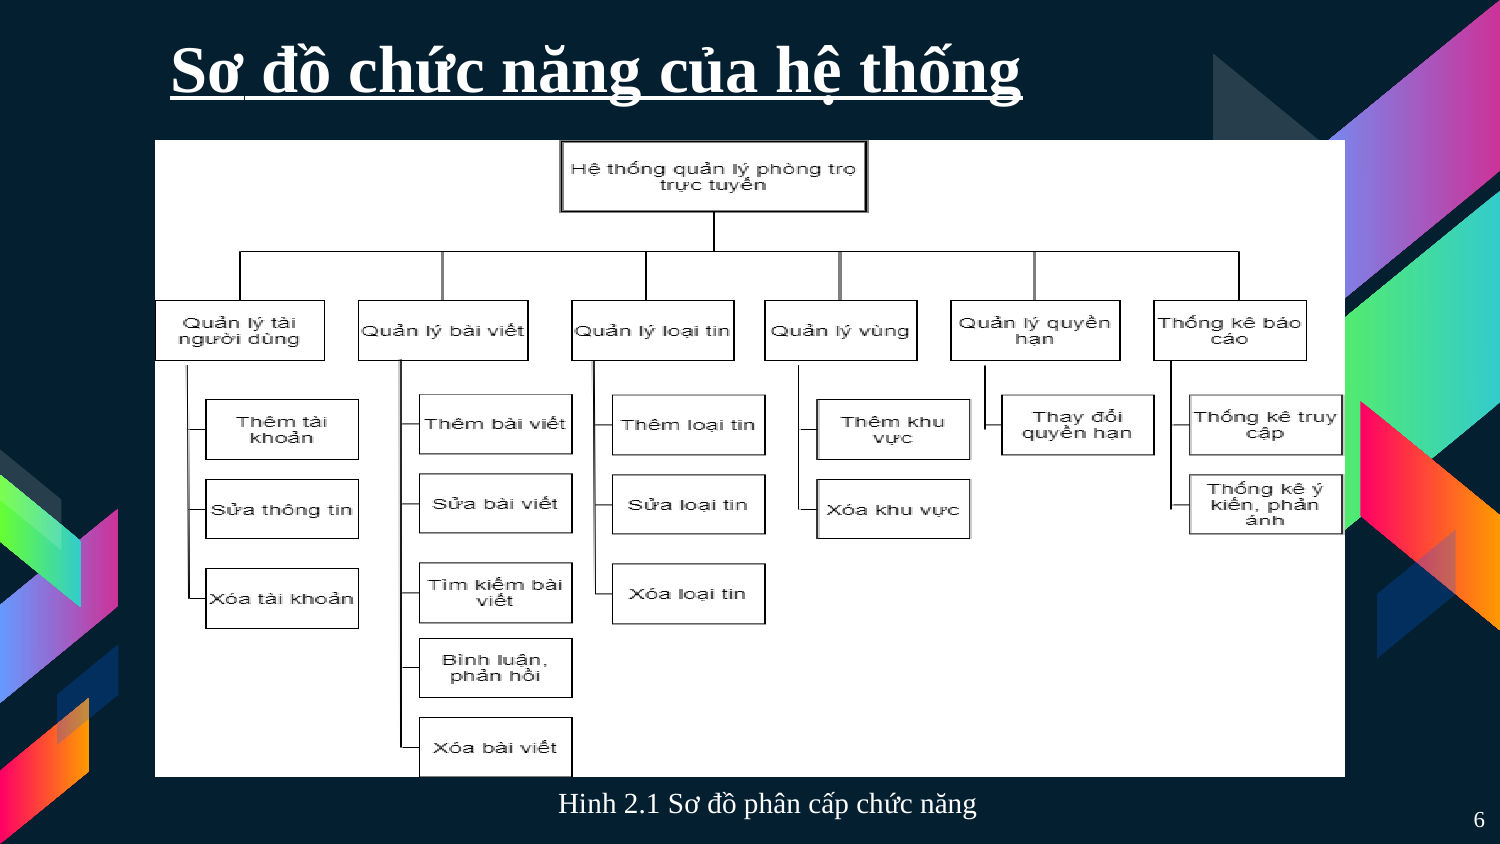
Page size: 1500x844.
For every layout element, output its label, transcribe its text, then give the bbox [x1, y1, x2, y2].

picture [155, 139, 1345, 778]
slide_number 6 [1403, 789, 1500, 844]
title Sơ đồ chức năng của hệ thống [155, 16, 1136, 121]
text_box Hinh 2.1 Sơ đồ phân cấp chức năng [543, 786, 1000, 827]
